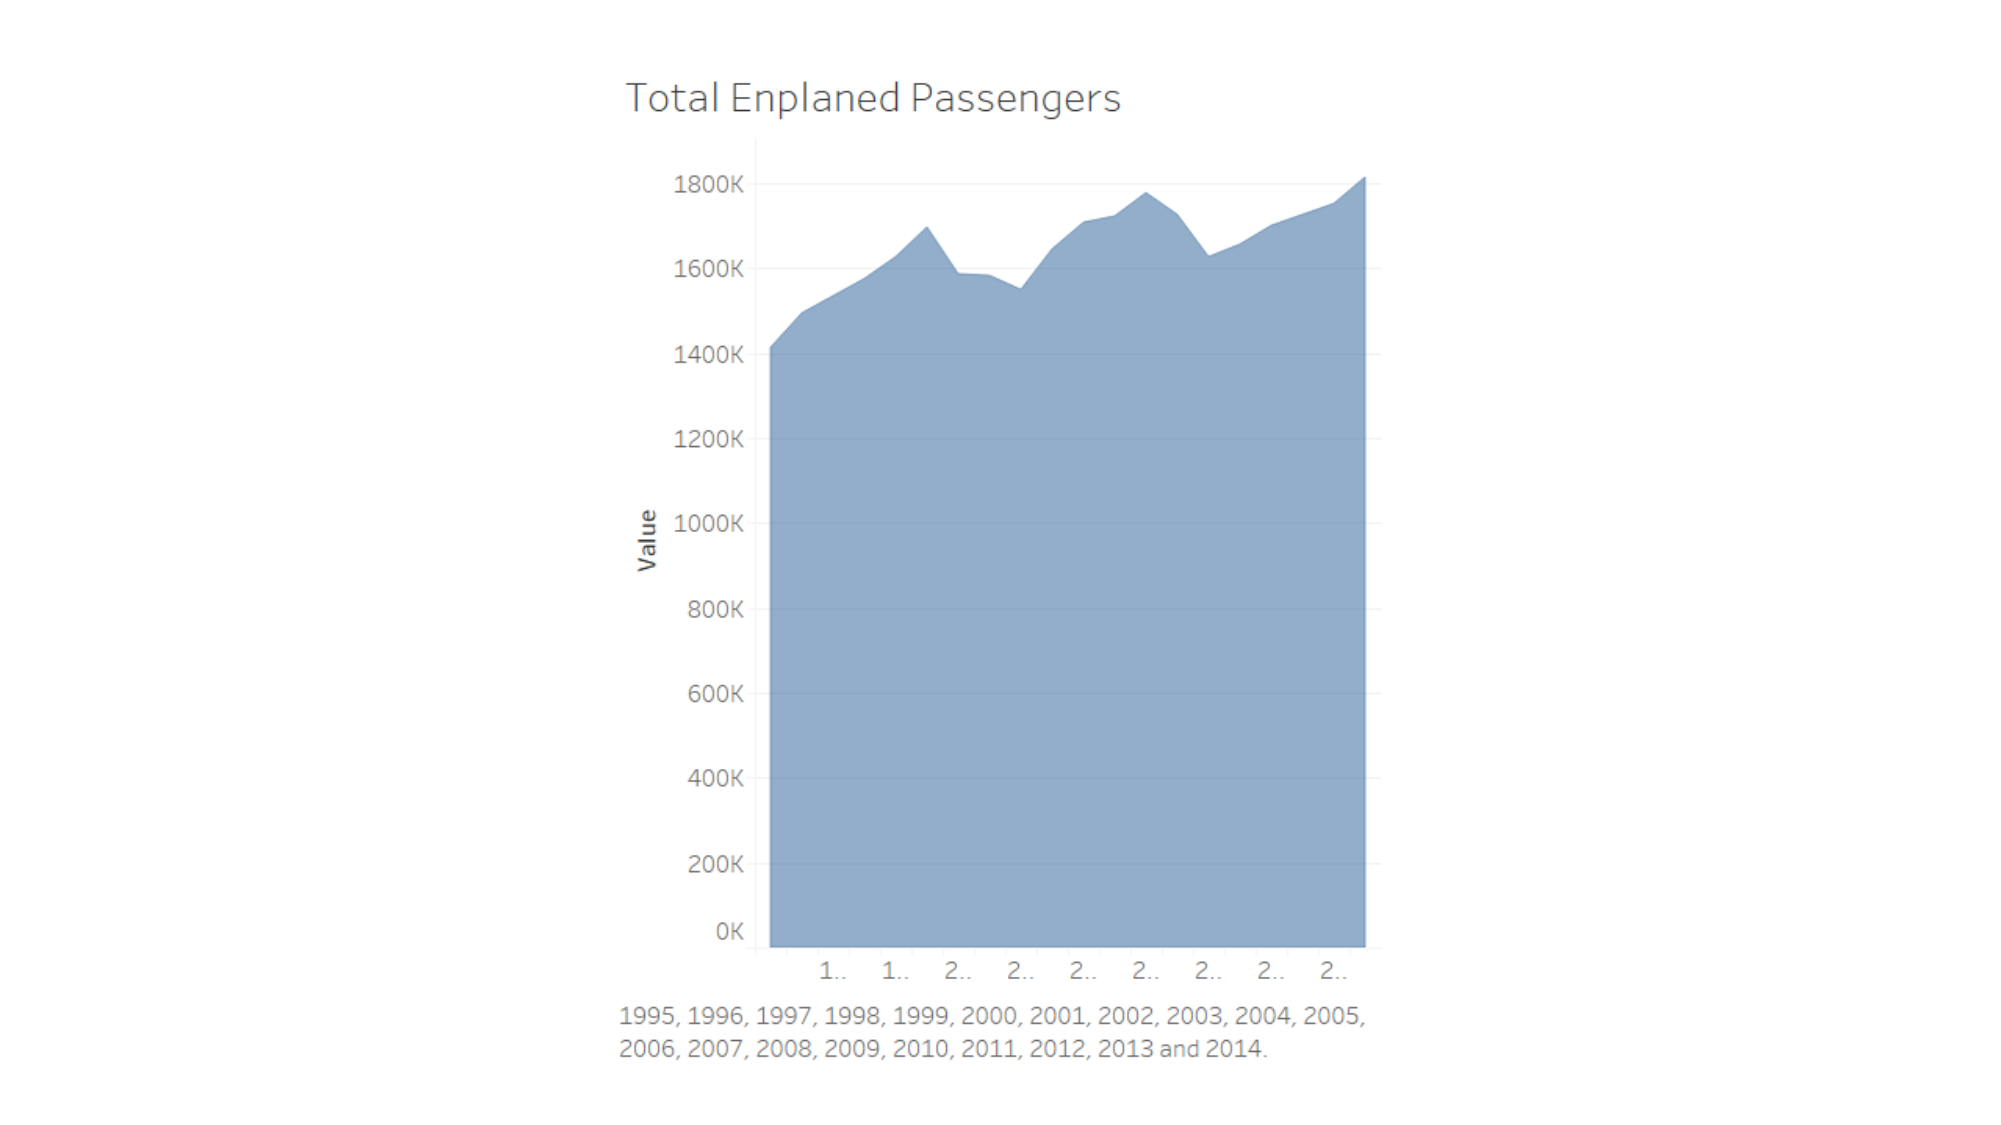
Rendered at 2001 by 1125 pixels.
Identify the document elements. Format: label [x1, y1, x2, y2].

picture [619, 60, 1381, 1065]
